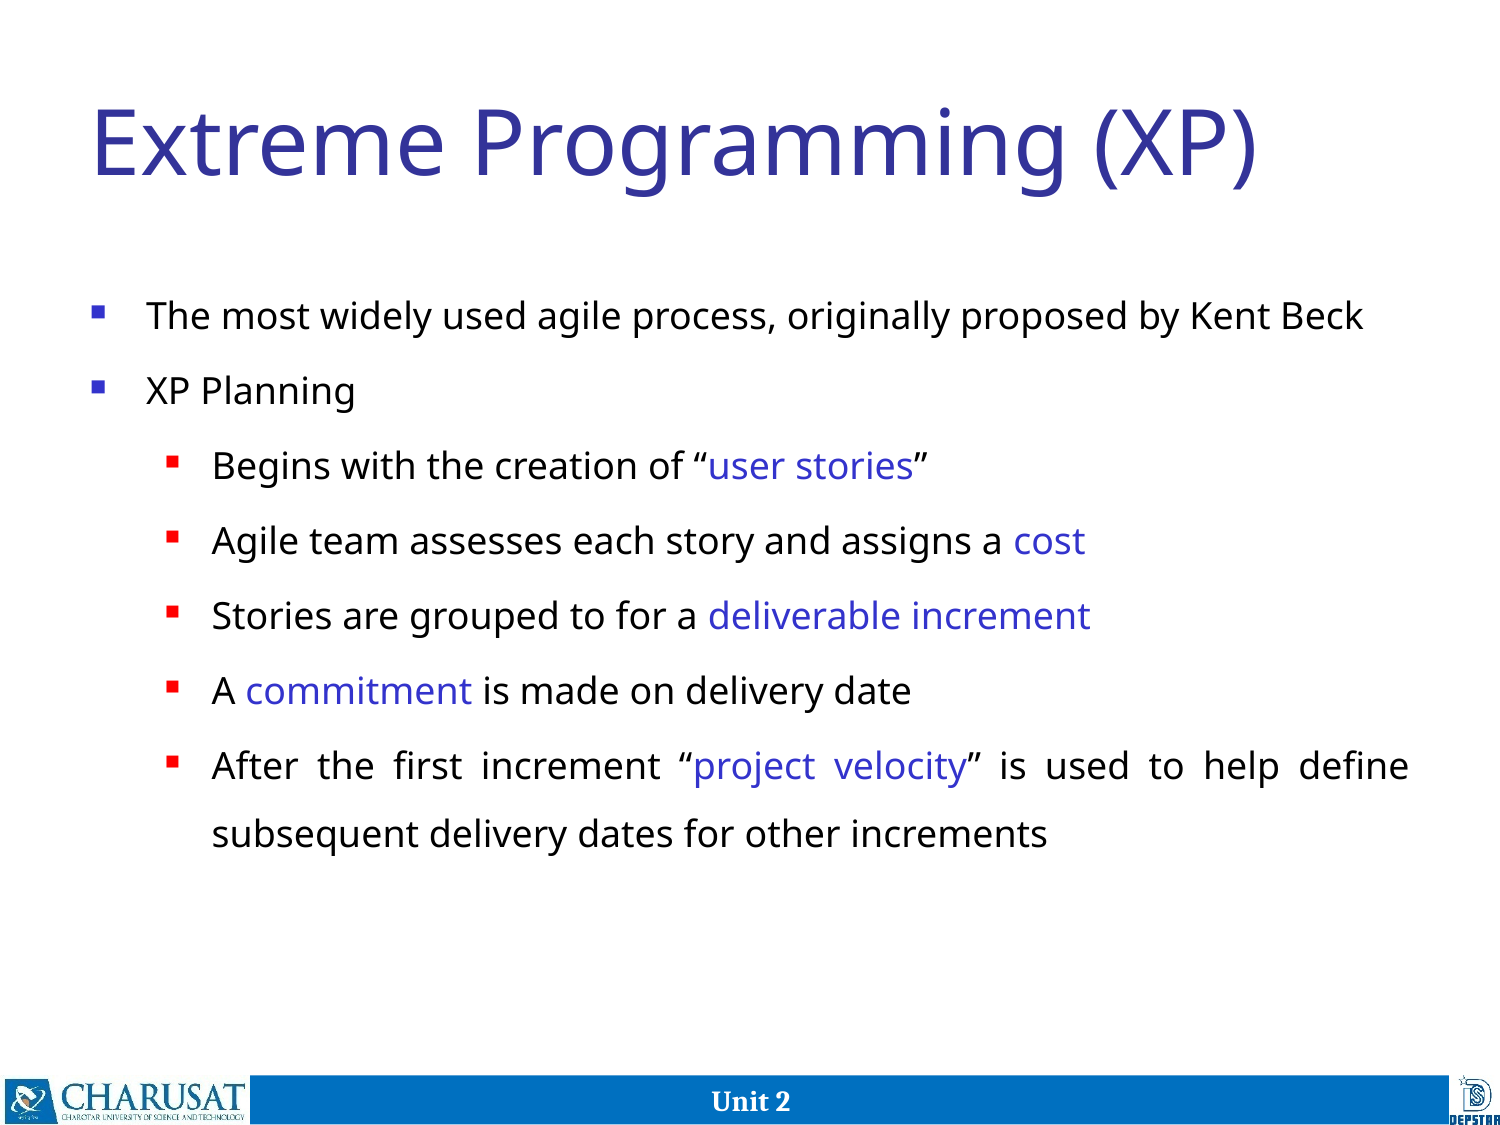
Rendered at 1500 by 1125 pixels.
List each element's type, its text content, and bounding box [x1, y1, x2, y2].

picture [0, 1075, 250, 1125]
list The most widely used agile process, originally proposed by Kent Beck XP Planning Begins with the creation of “user stories” Agile team assesses each story and assigns a cost Stories are grouped to for a deliverable increment A commitment is made on delivery date After the first increment “project velocity” is used to help define subsequent delivery dates for other increments [75, 262, 1425, 1005]
text_box Unit 2 [251, 1075, 1447, 1125]
title Extreme Programming (XP) [75, 45, 1425, 233]
picture [1449, 1074, 1500, 1125]
